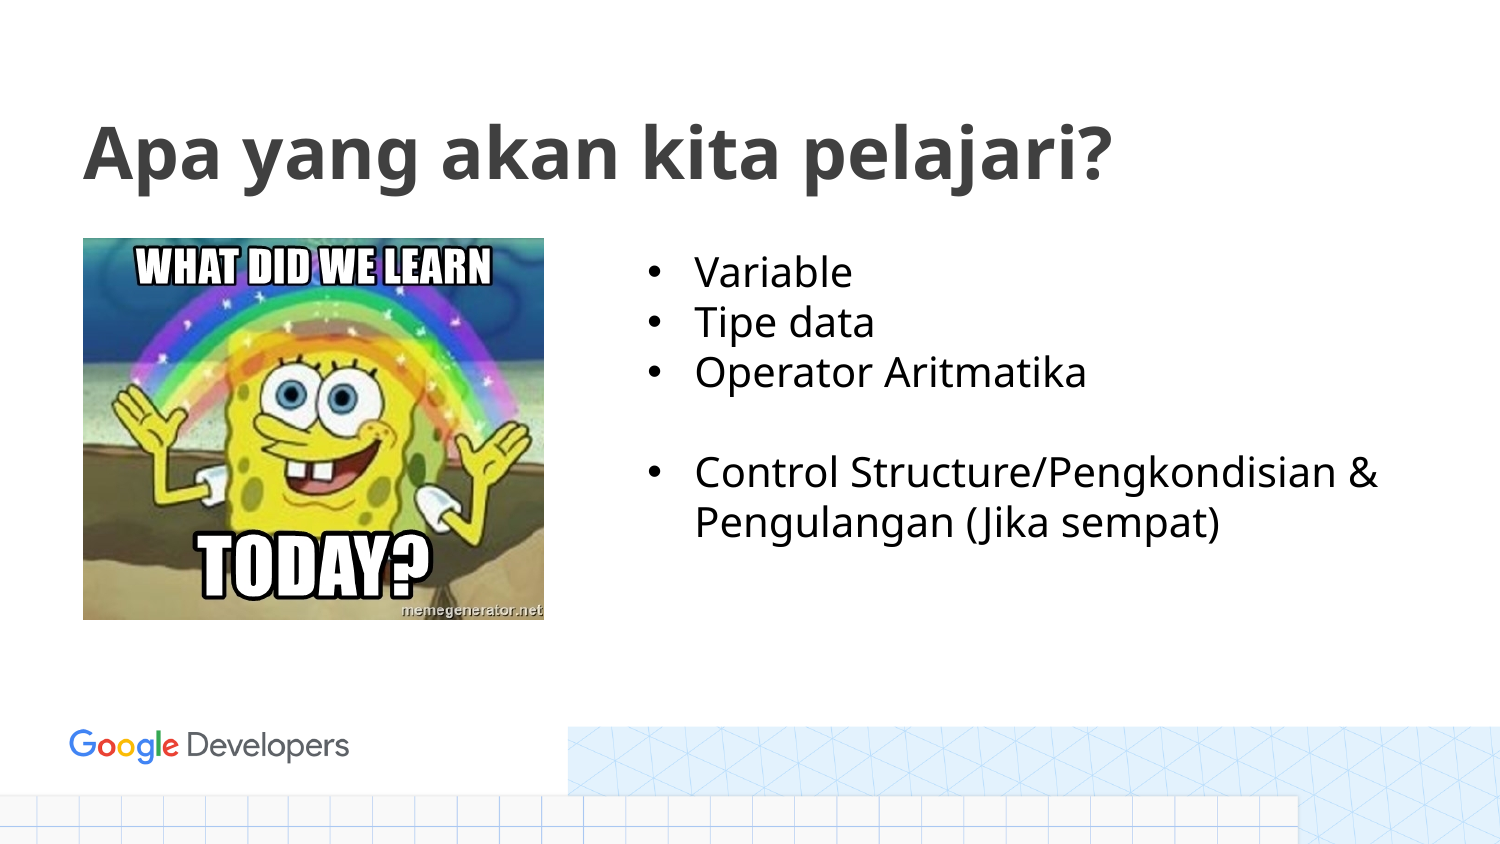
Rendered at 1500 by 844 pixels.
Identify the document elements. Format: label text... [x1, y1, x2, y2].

text_box Variable Tipe data Operator Aritmatika Control Structure/Pengkondisian & Pengulangan (Jika sempat) [632, 238, 1452, 554]
title Apa yang akan kita pelajari? [68, 92, 1420, 264]
picture [0, 0, 1500, 844]
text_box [68, 720, 533, 771]
